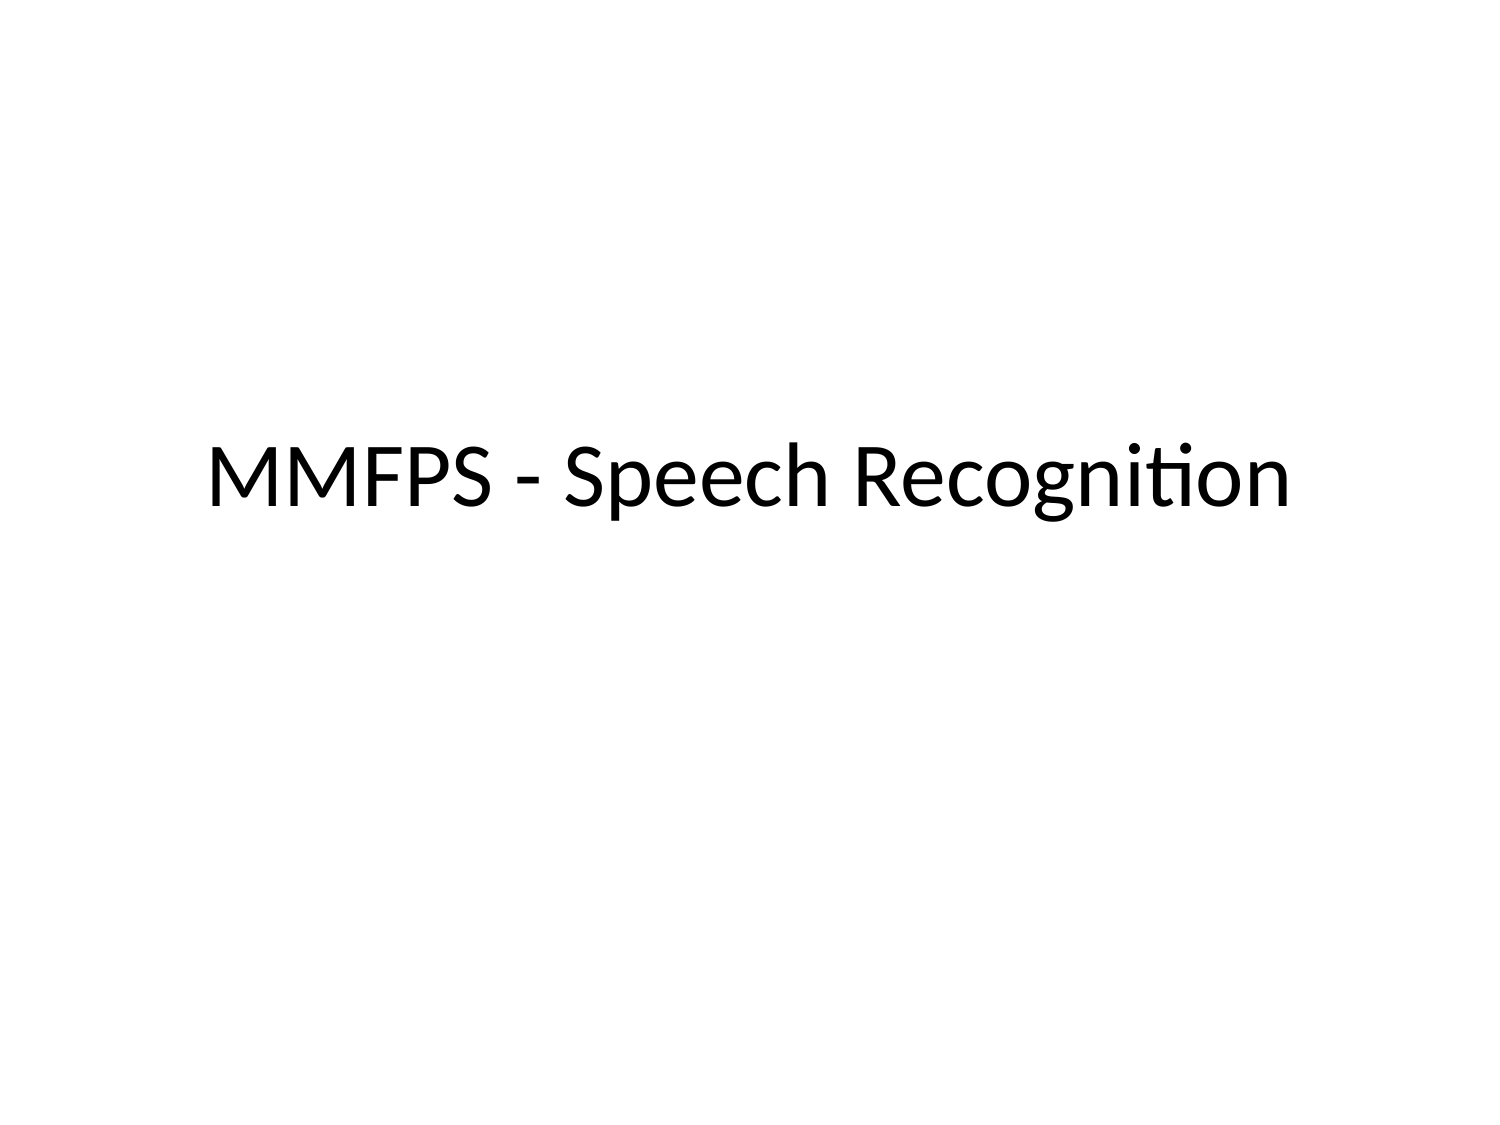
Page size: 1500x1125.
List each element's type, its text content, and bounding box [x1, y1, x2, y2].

title MMFPS - Speech Recognition [112, 349, 1388, 591]
